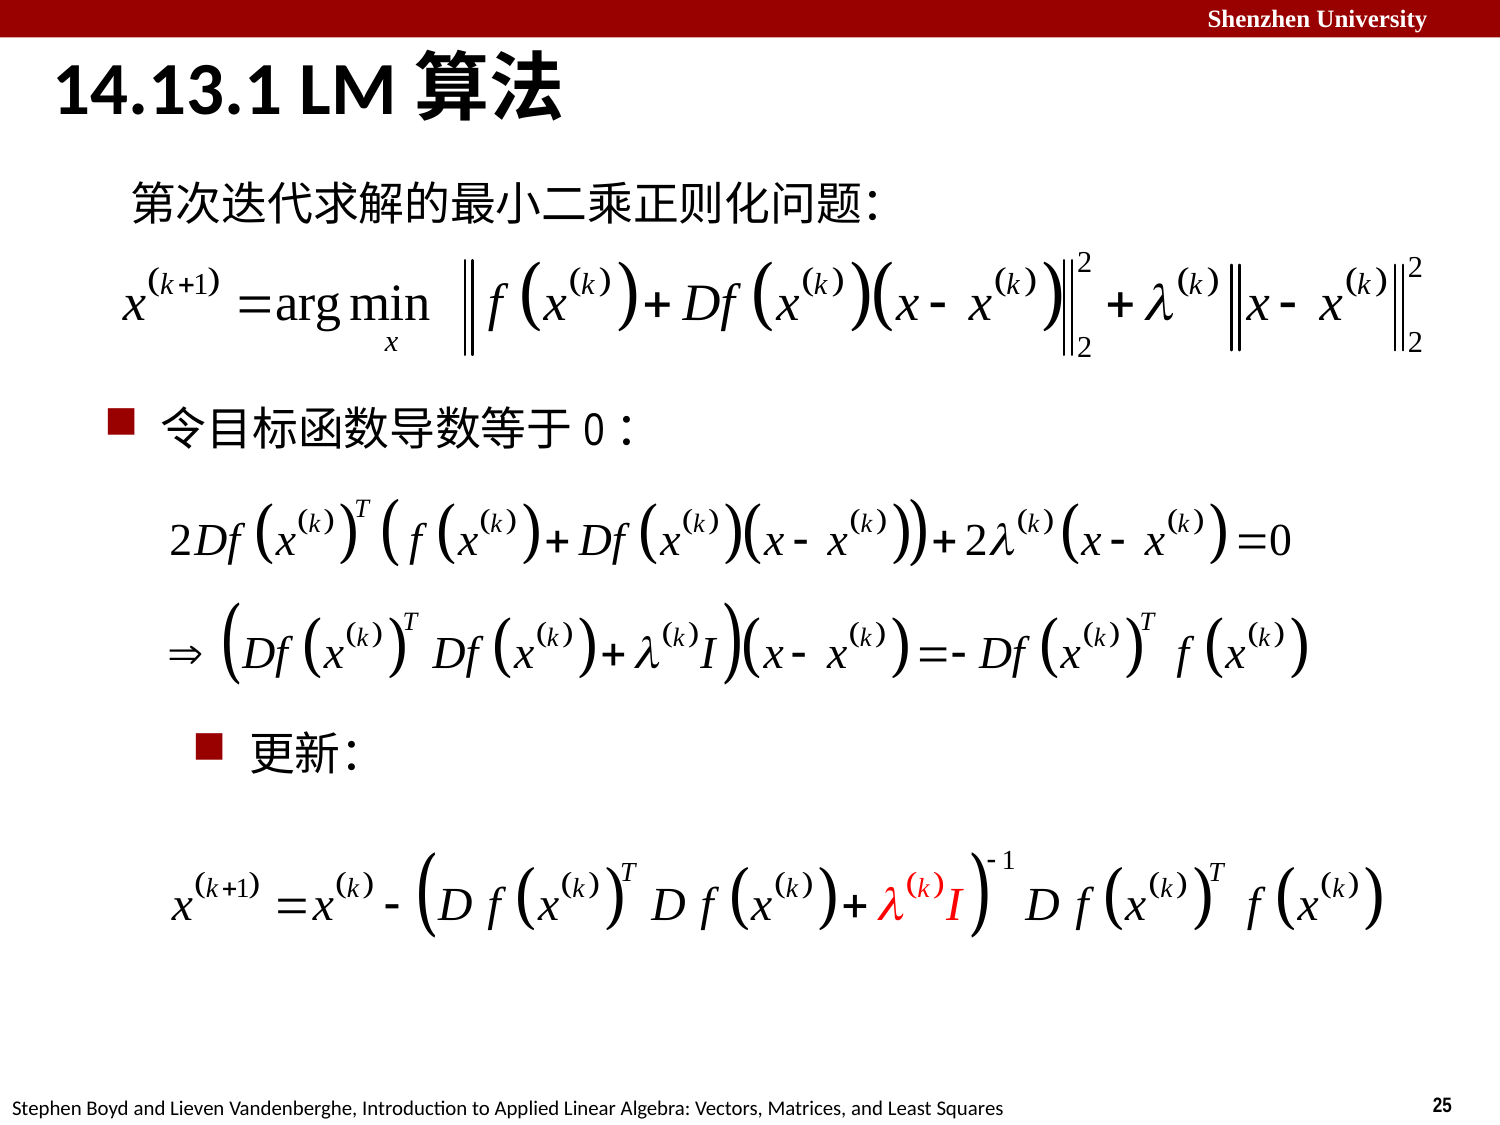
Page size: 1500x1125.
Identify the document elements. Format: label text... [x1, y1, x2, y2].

text_box 令目标函数导数等于0： [104, 399, 662, 456]
text_box 14.13.1 LM算法 [37, 37, 1482, 131]
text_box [162, 837, 1390, 969]
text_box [112, 237, 1434, 370]
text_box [162, 487, 1313, 717]
